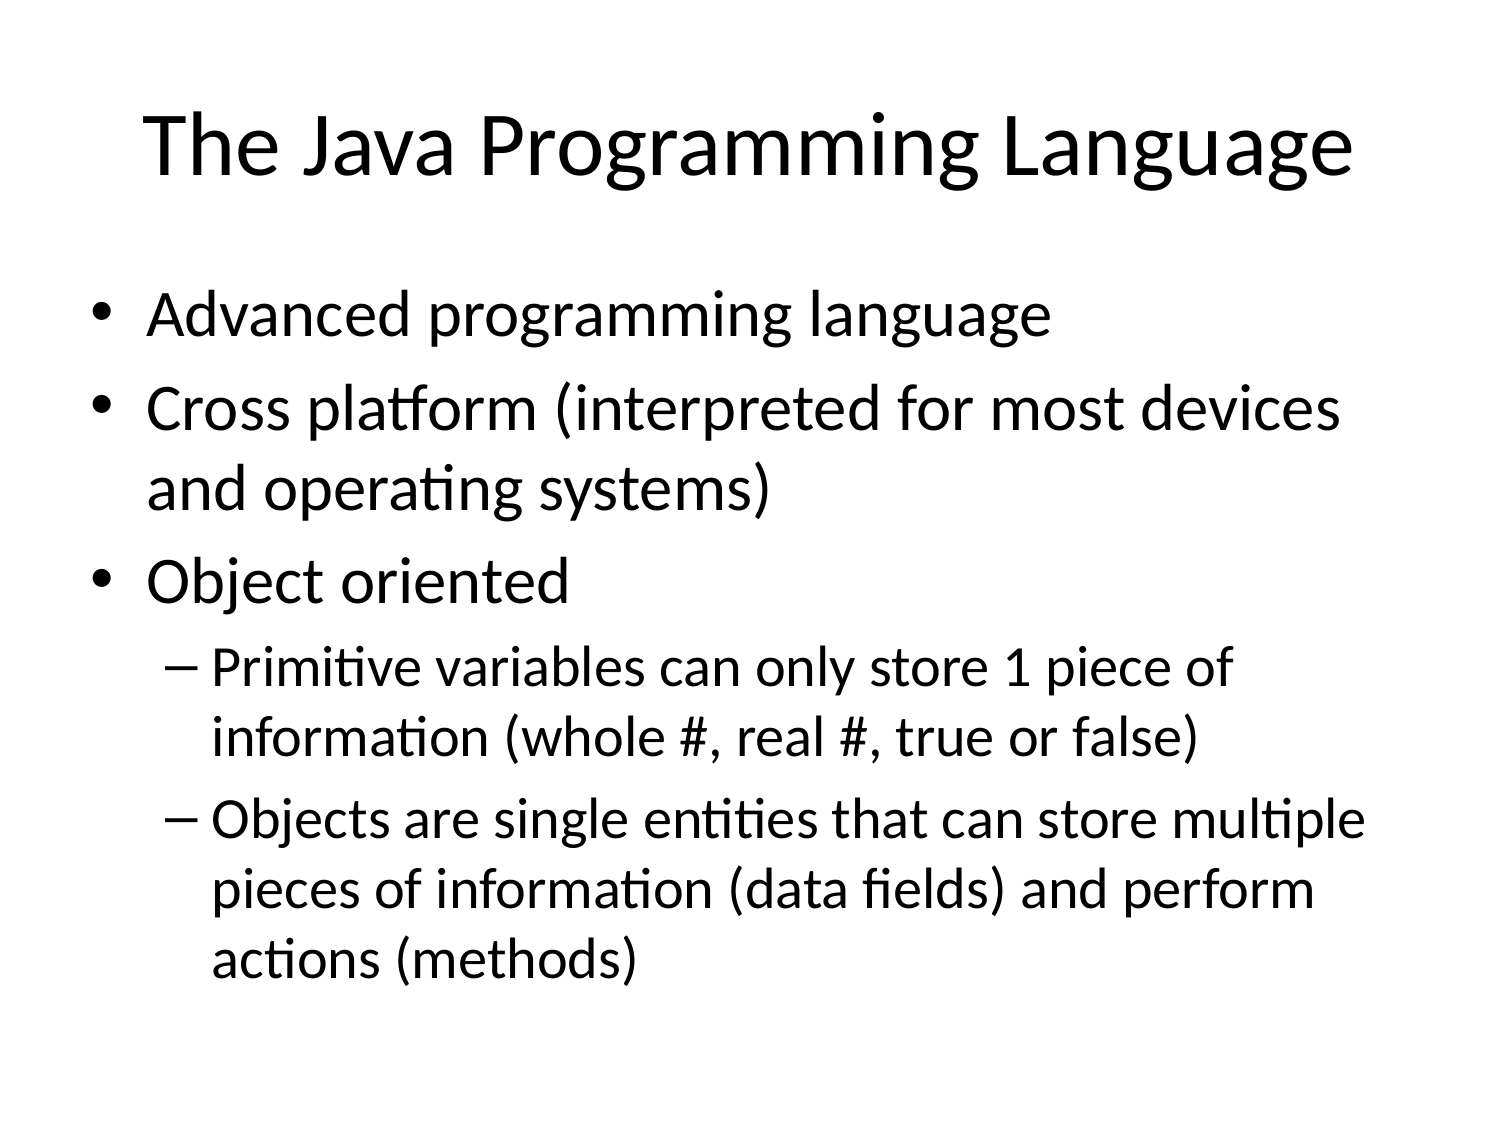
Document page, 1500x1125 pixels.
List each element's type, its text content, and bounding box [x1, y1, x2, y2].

list Advanced programming language Cross platform (interpreted for most devices and operating systems) Object oriented Primitive variables can only store 1 piece of information (whole #, real #, true or false) Objects are single entities that can store multiple pieces of information (data fields) and perform actions (methods) [75, 262, 1425, 1005]
title The Java Programming Language [75, 45, 1425, 233]
